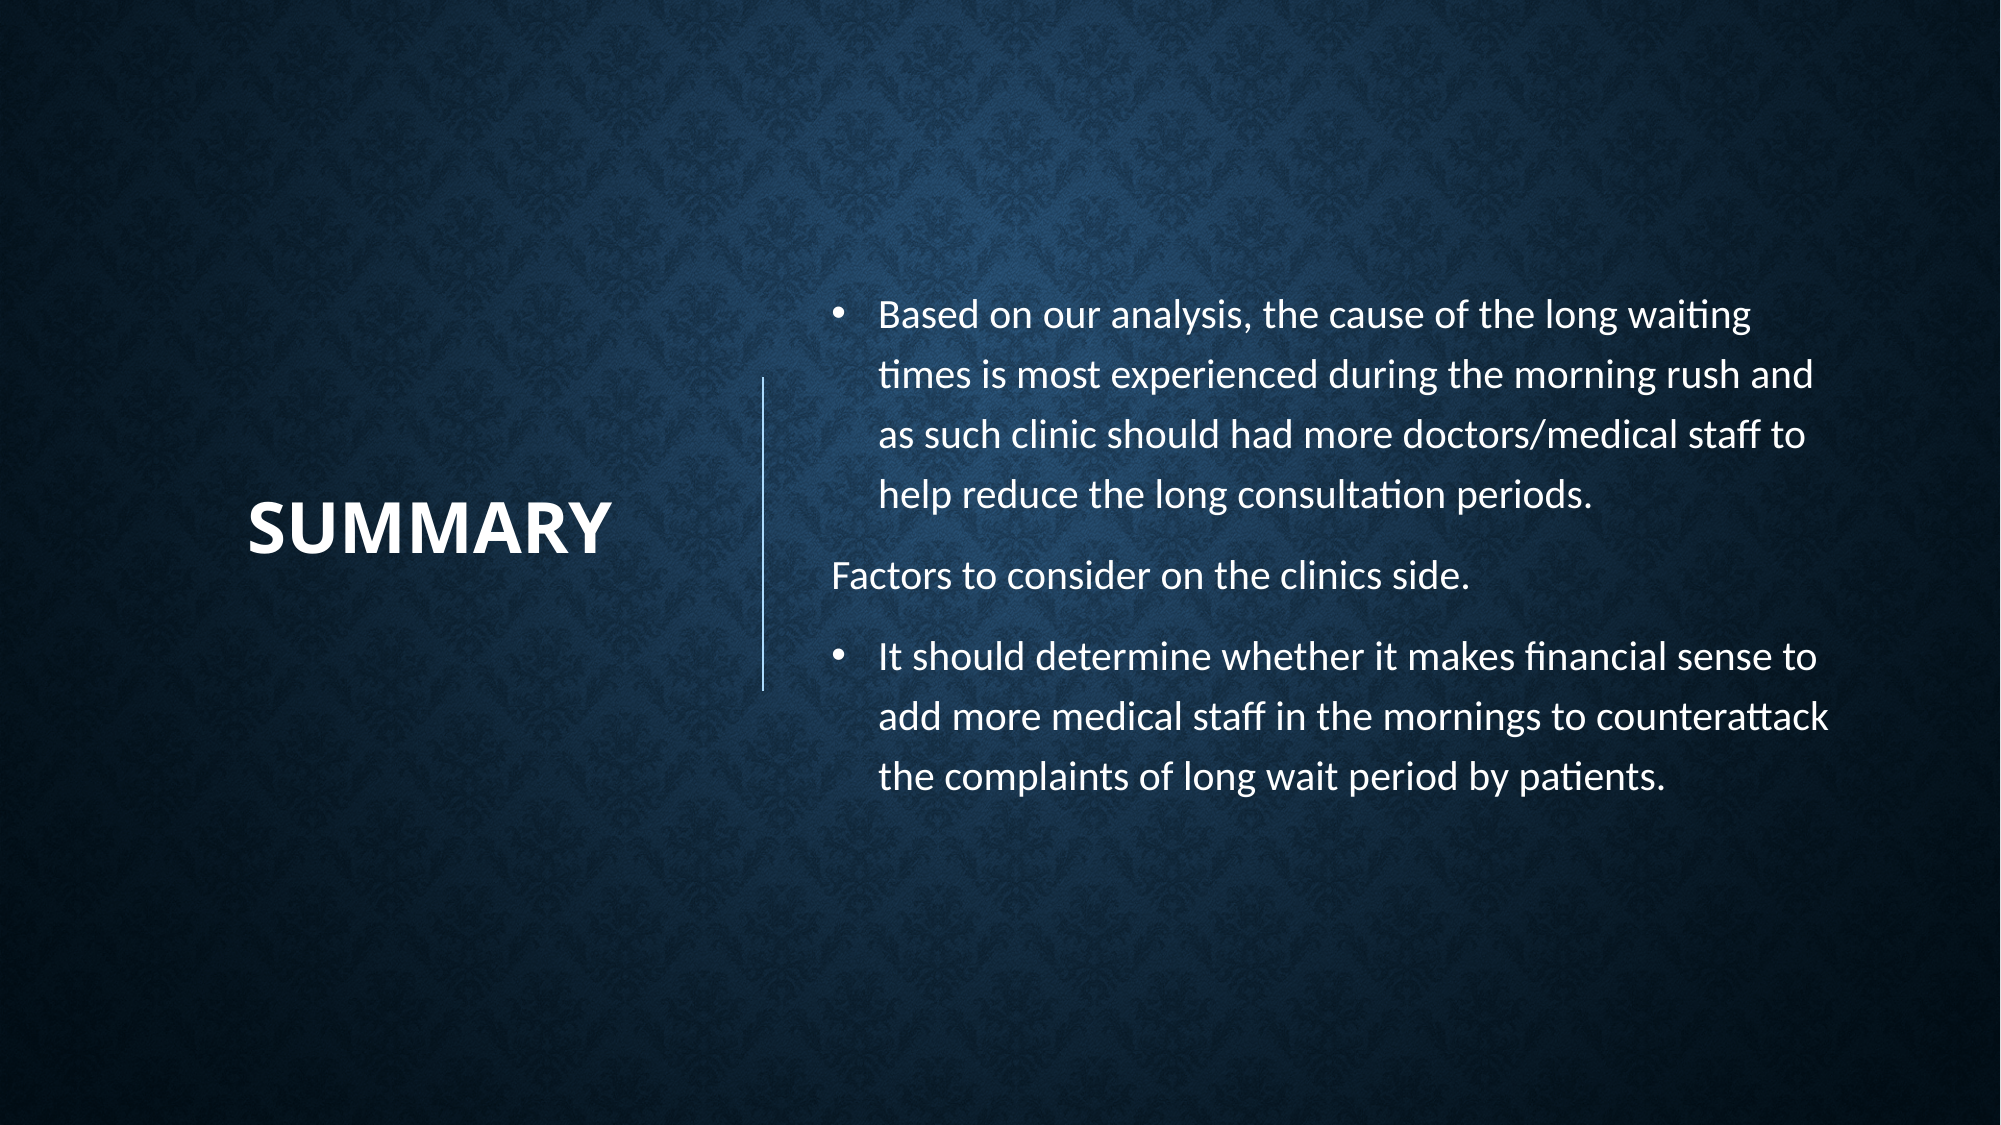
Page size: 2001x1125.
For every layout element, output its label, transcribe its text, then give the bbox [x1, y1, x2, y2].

title Summary [149, 152, 711, 910]
list Based on our analysis, the cause of the long waiting times is most experienced during the morning rush and as such clinic should had more doctors/medical staff to help reduce the long consultation periods. Factors to consider on the clinics side. It should determine whether it makes financial sense to add more medical staff in the mornings to counterattack the complaints of long wait period by patients. [816, 159, 1849, 917]
text_box [0, 0, 2000, 1125]
